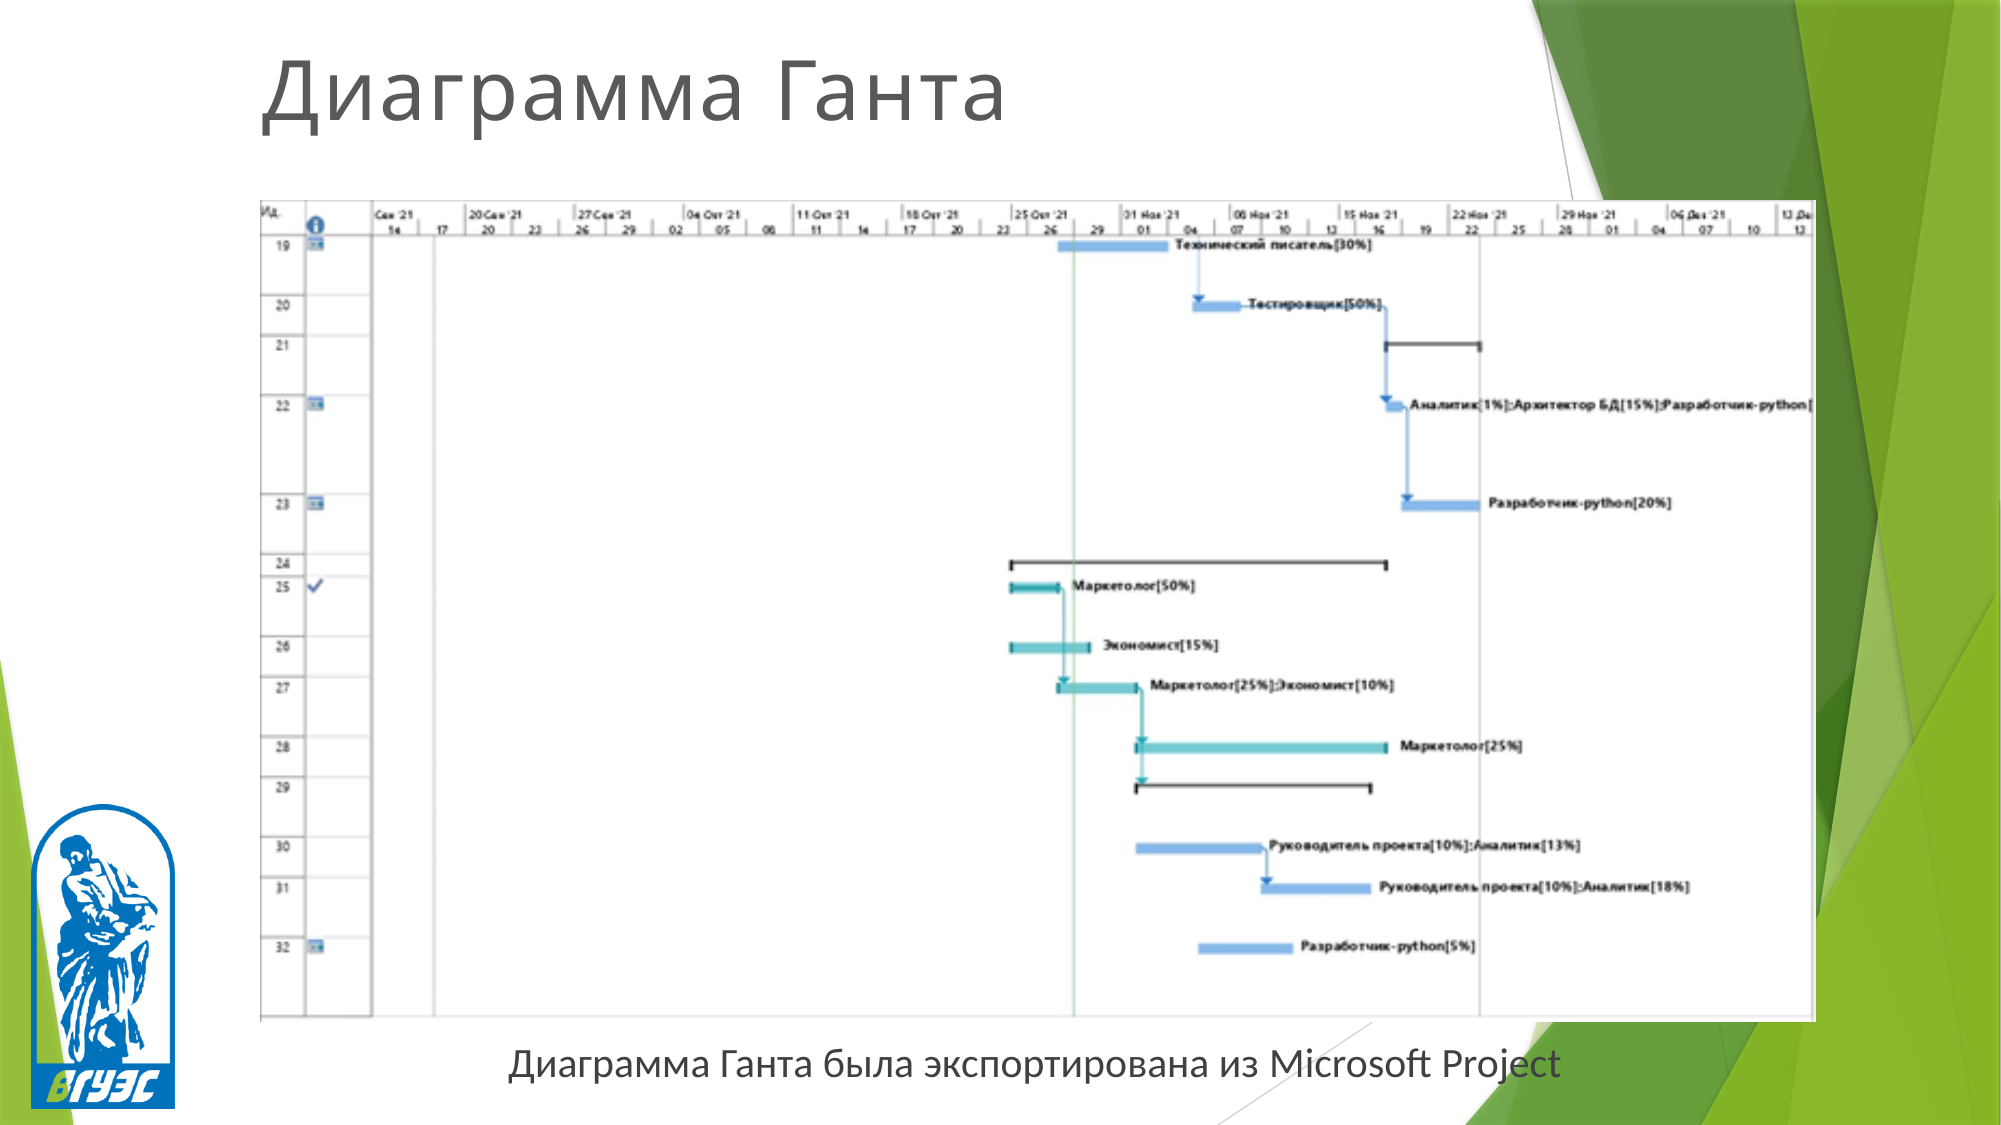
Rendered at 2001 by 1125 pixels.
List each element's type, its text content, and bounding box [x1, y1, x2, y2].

picture [260, 199, 1817, 1023]
text_box Диаграмма Ганта была экспортирована из Microsoft Project [493, 1031, 1577, 1094]
text_box Диаграмма Ганта [260, 46, 1699, 139]
picture [31, 804, 175, 1109]
